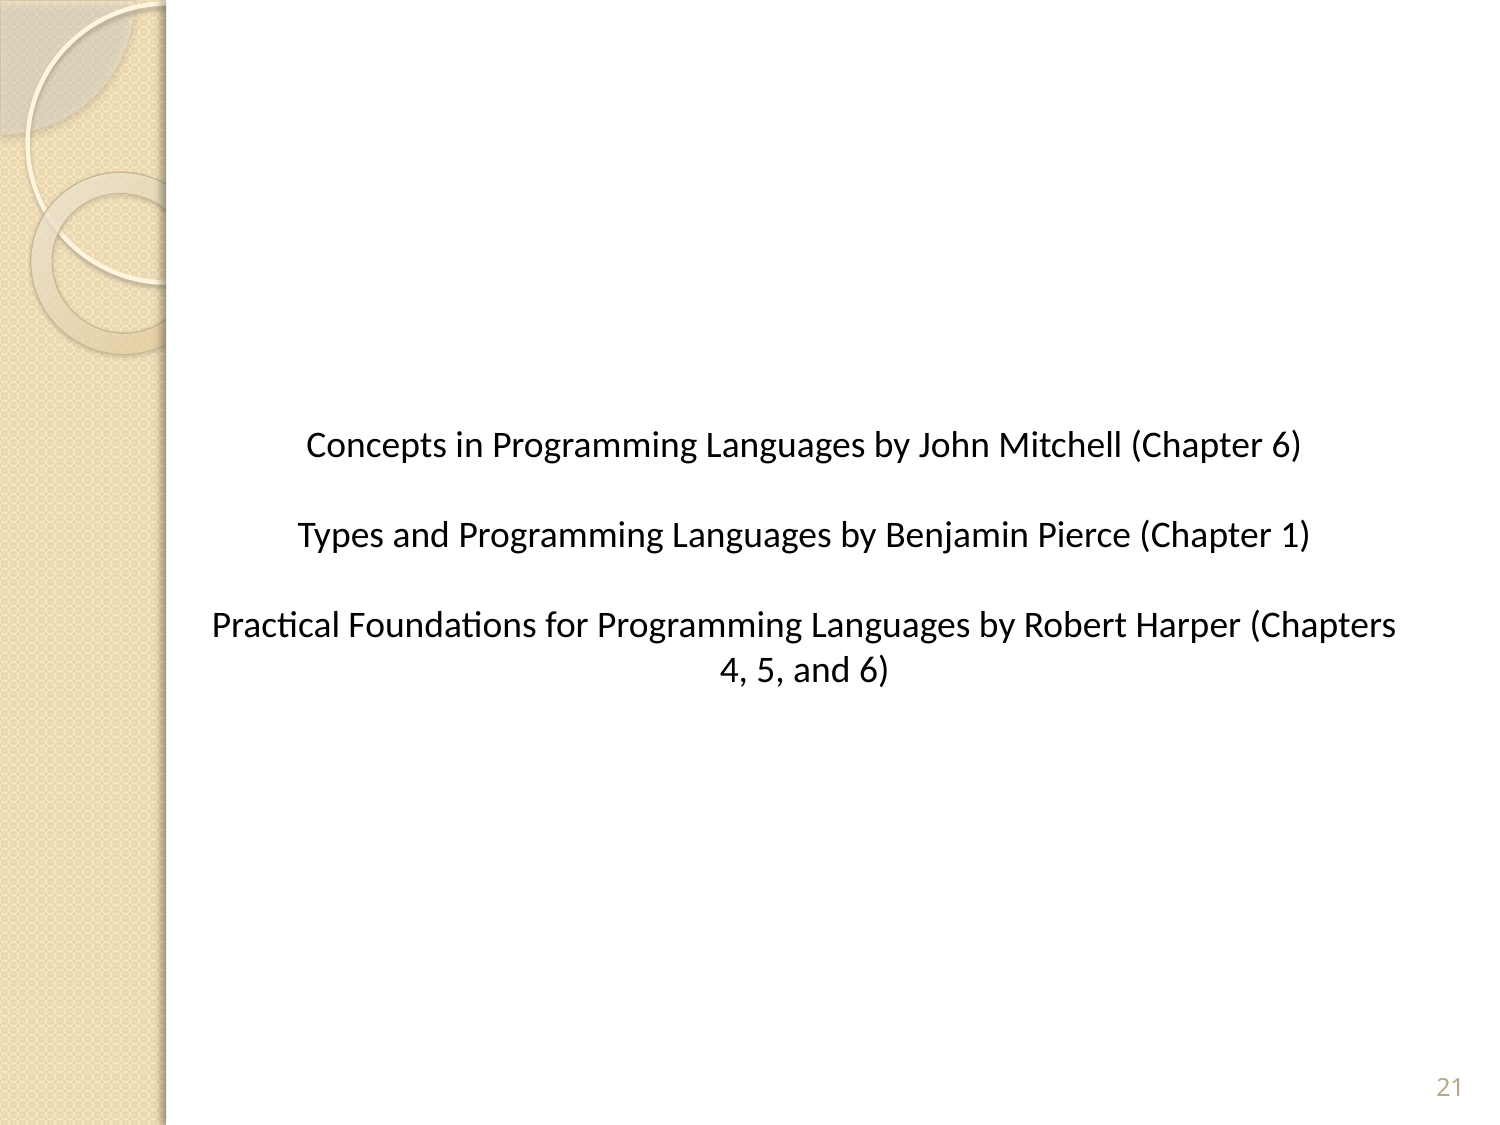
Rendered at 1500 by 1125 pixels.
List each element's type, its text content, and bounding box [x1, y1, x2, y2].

list Concepts in Programming Languages by John Mitchell (Chapter 6) Types and Programming Languages by Benjamin Pierce (Chapter 1) Practical Foundations for Programming Languages by Robert Harper (Chapters 4, 5, and 6) [183, 50, 1413, 838]
slide_number 21 [1413, 1034, 1488, 1113]
